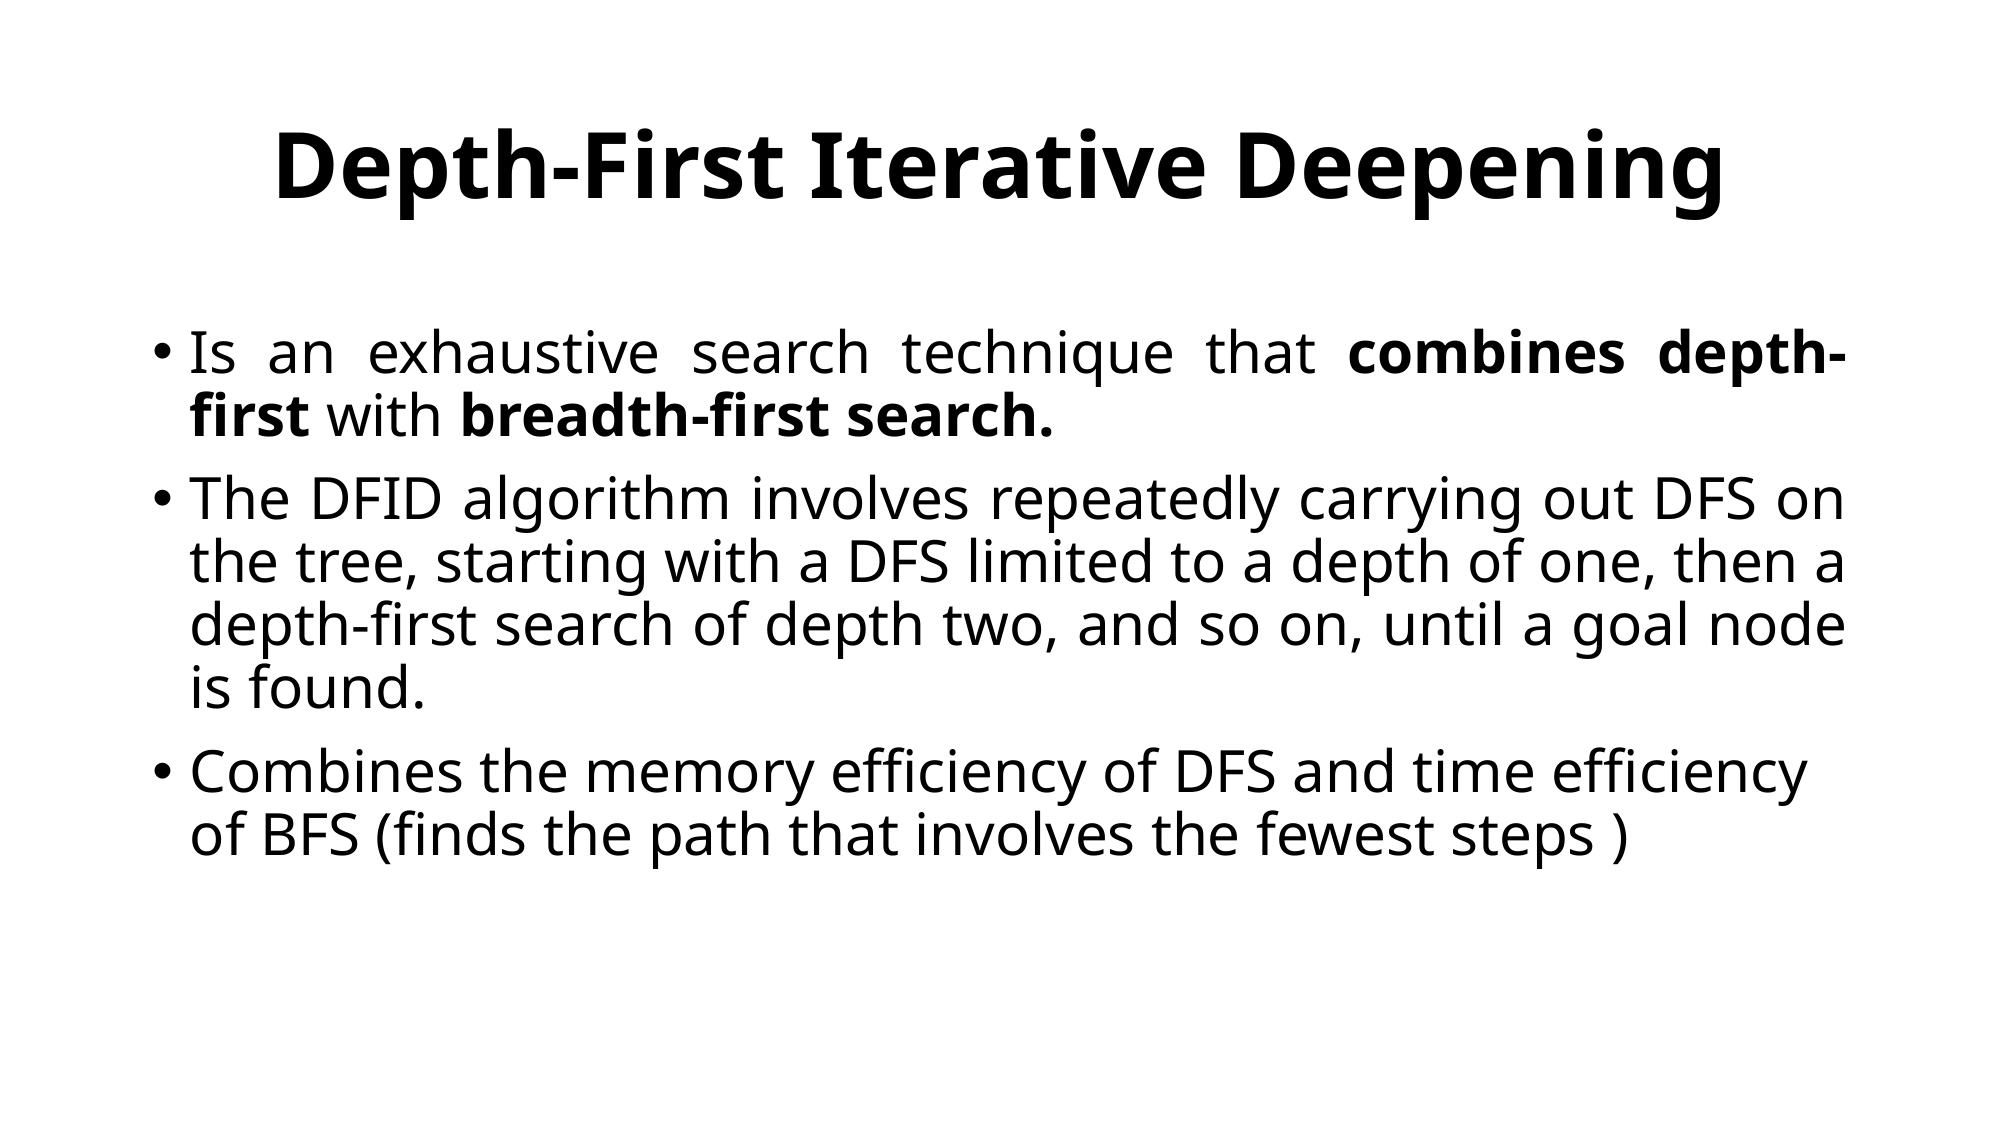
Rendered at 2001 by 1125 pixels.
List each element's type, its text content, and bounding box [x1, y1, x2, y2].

list Is an exhaustive search technique that combines depth-first with breadth-first search. The DFID algorithm involves repeatedly carrying out DFS on the tree, starting with a DFS limited to a depth of one, then a depth-first search of depth two, and so on, until a goal node is found. Combines the memory efficiency of DFS and time efficiency of BFS (finds the path that involves the fewest steps ) [137, 315, 1863, 868]
title Depth-First Iterative Deepening [137, 76, 1863, 261]
